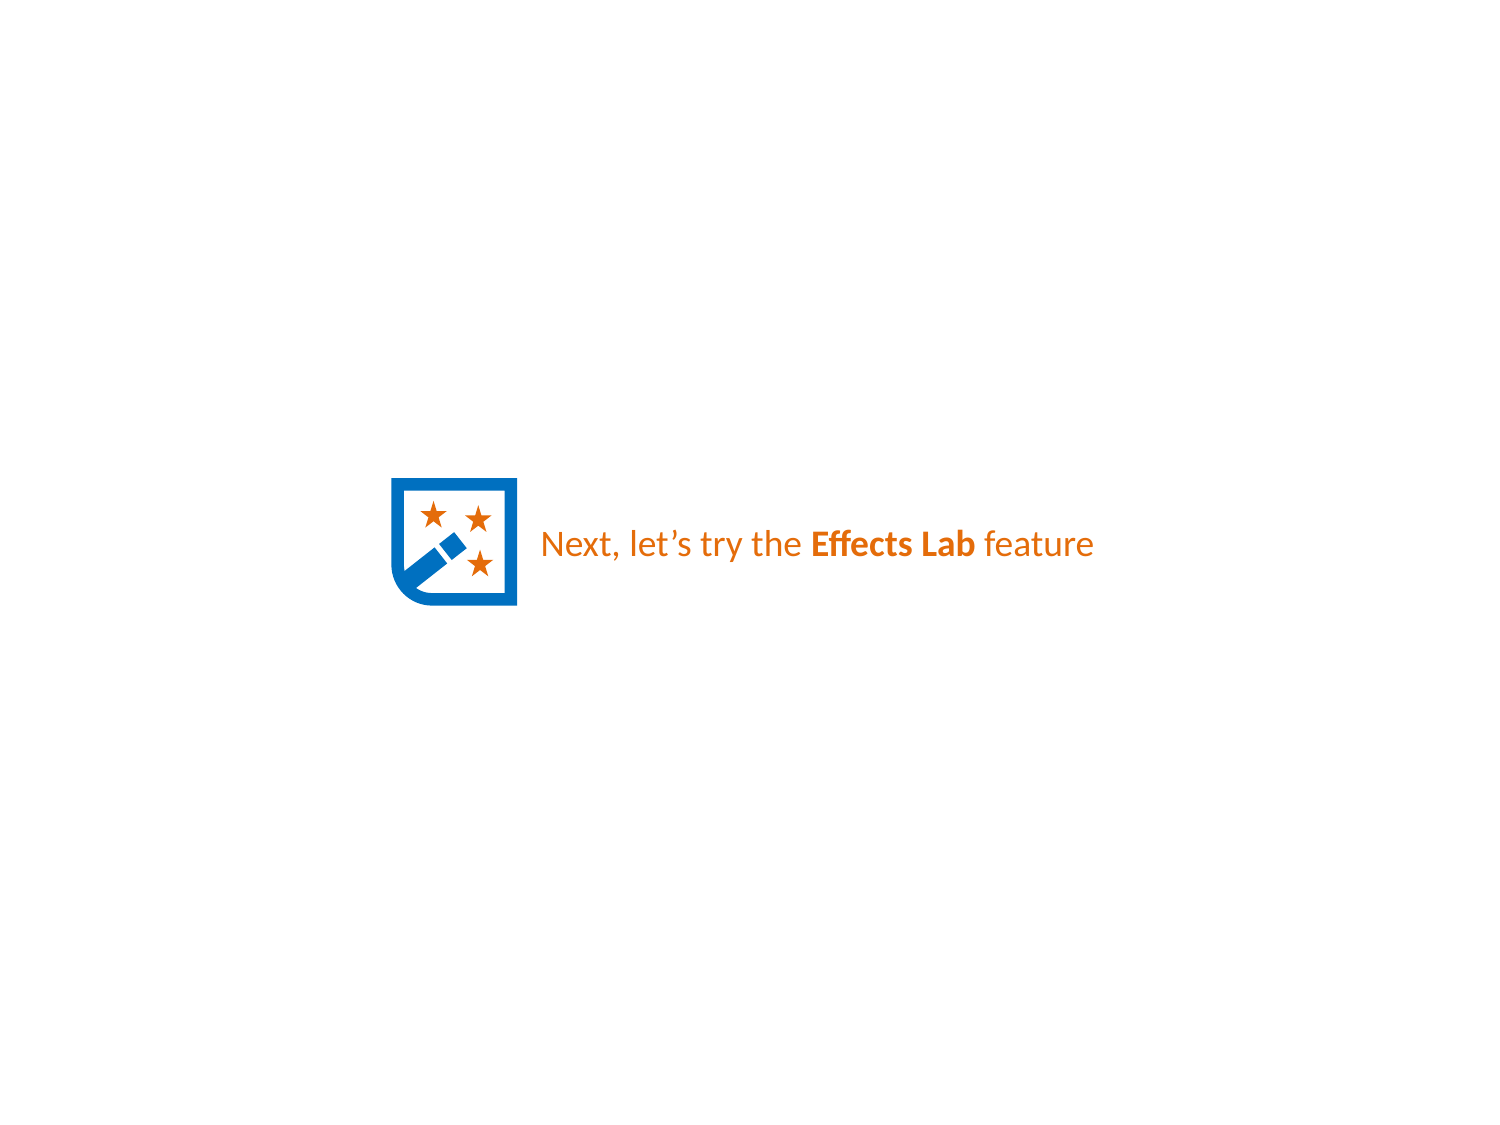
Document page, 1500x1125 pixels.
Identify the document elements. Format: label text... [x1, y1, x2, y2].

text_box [385, 472, 524, 611]
text_box Next, let’s try the Effects Lab feature [529, 511, 1499, 572]
